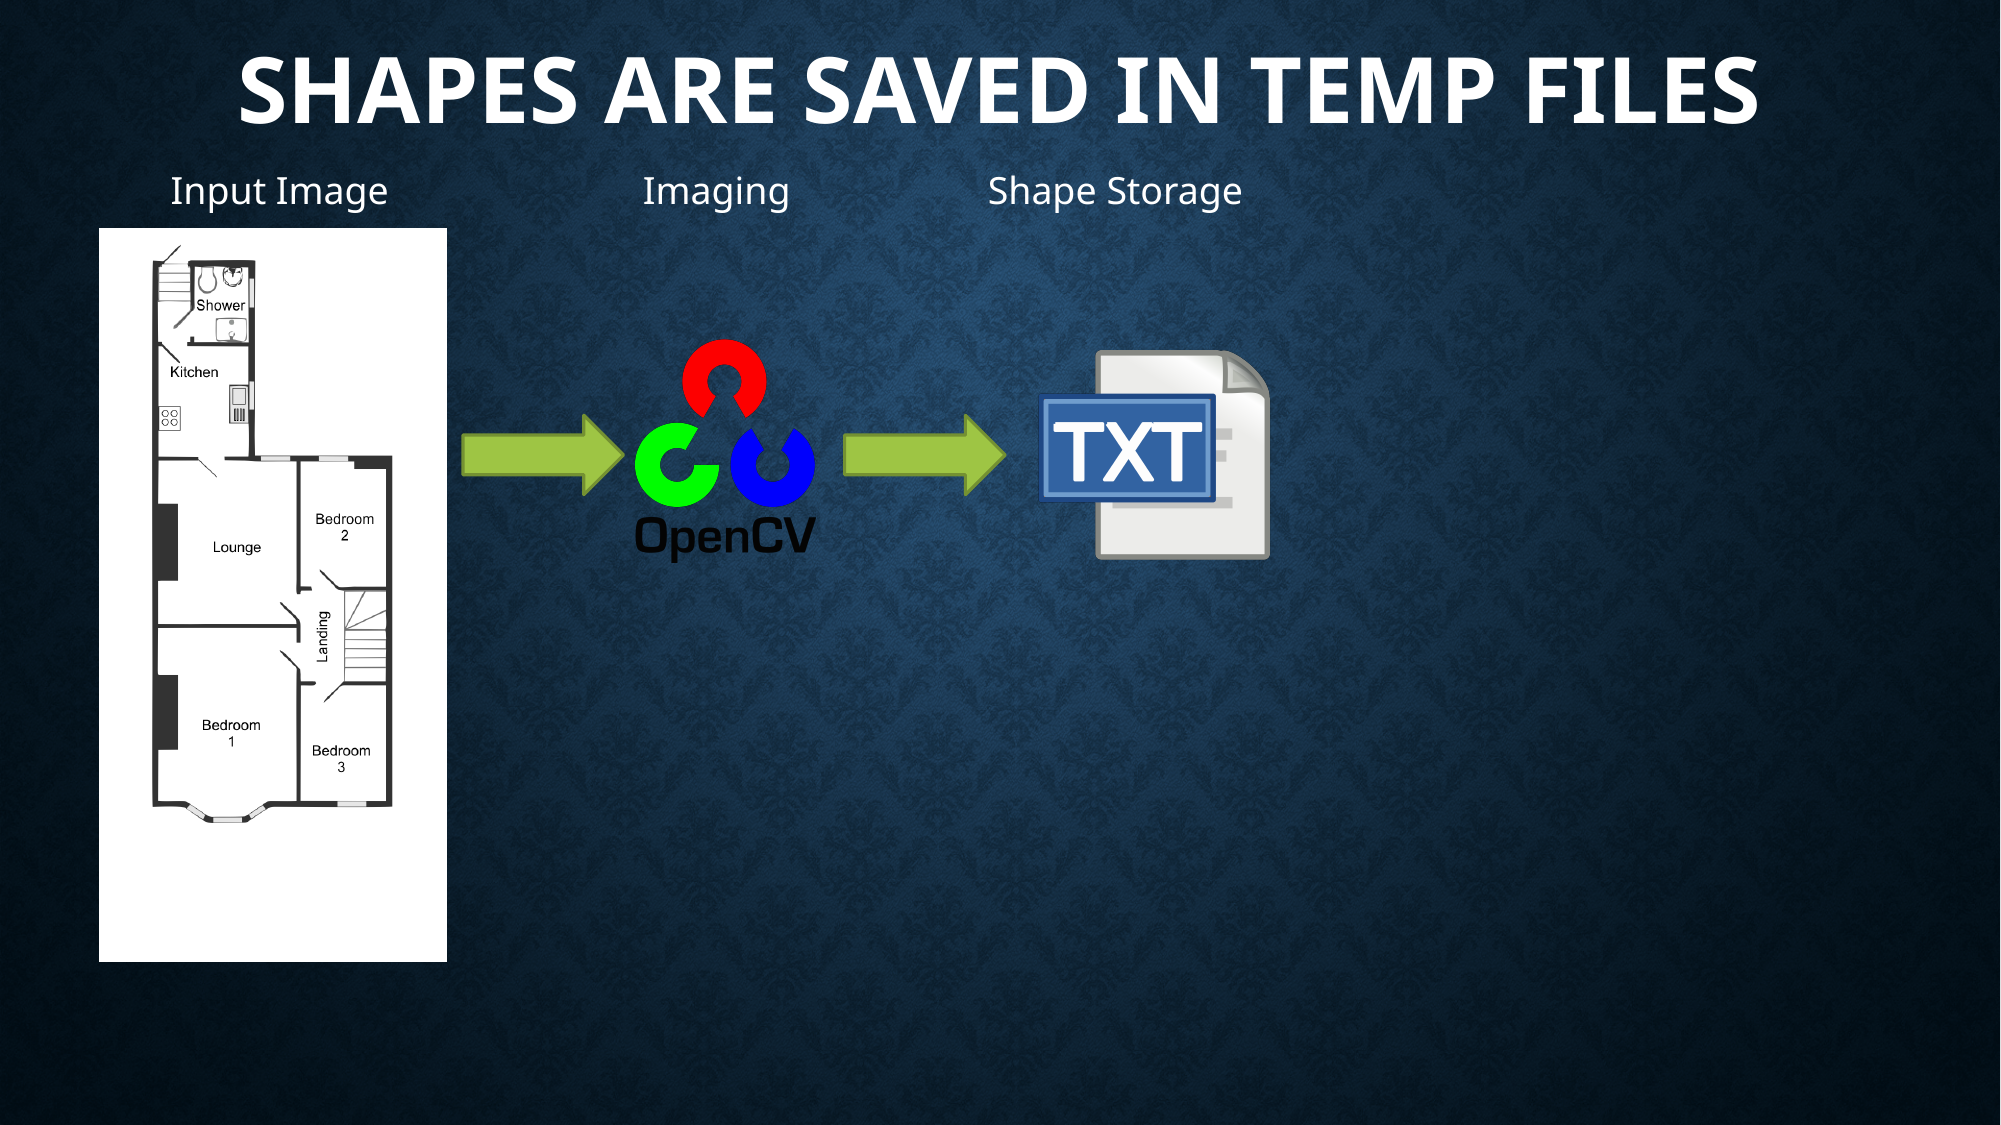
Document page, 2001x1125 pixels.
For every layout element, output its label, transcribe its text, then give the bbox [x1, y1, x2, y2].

text_box Input Image [155, 159, 404, 220]
text_box [461, 413, 625, 497]
text_box [843, 413, 1007, 497]
title Shapes are saved in Temp Files [25, 13, 1975, 152]
picture [1033, 344, 1274, 566]
text_box Imaging [628, 159, 806, 220]
text_box Shape Storage [973, 159, 1259, 220]
picture [634, 339, 817, 563]
picture [98, 228, 447, 962]
